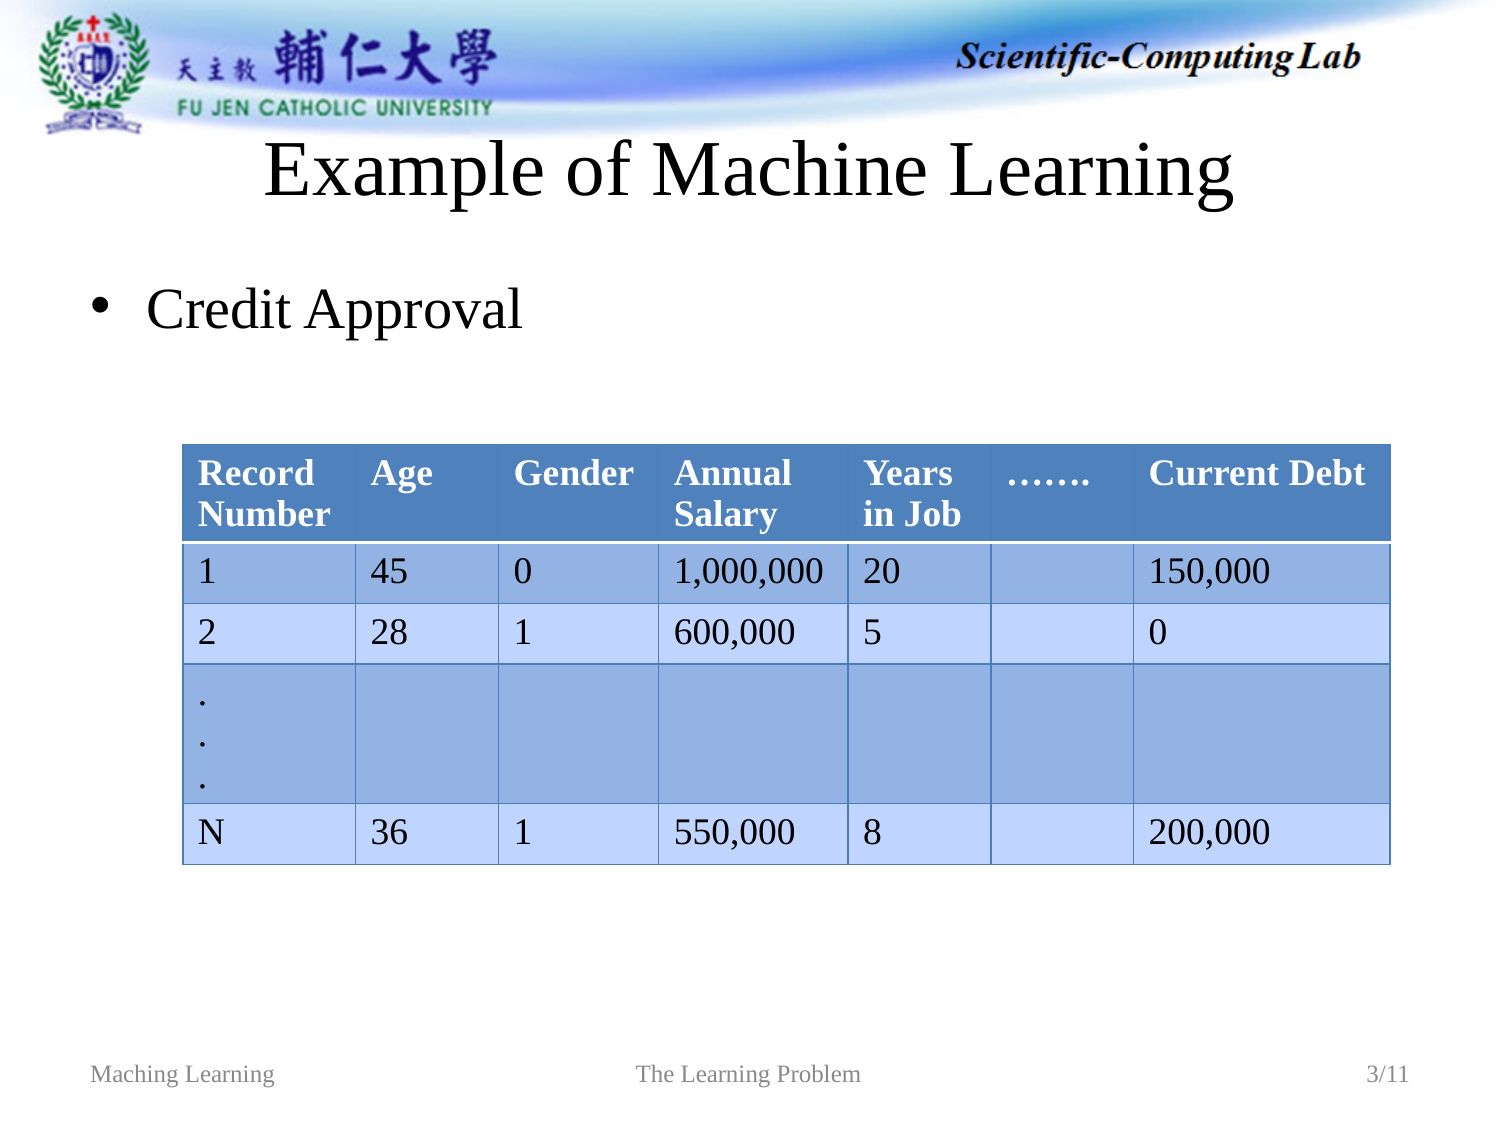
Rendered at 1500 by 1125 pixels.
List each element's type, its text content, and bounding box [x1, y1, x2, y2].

table_cell 1,000,000 [659, 544, 847, 603]
slide_number 3/11 [1074, 1042, 1425, 1103]
title Example of Machine Learning [75, 70, 1425, 258]
table_cell 28 [356, 604, 498, 663]
table_cell [992, 665, 1133, 803]
table_cell 600,000 [659, 604, 847, 663]
table_cell 1 [499, 804, 658, 864]
table_header Annual Salary [659, 445, 847, 541]
table_cell 1 [184, 544, 355, 603]
table_cell 5 [849, 604, 990, 663]
table_cell [849, 665, 990, 803]
table_cell 36 [356, 804, 498, 864]
table_cell 8 [849, 804, 990, 864]
slide_number Maching Learning [75, 1042, 425, 1103]
table_header Record Number [184, 445, 355, 541]
table_cell 200,000 [1134, 804, 1389, 864]
footer The Learning Problem [511, 1042, 987, 1103]
table_header Current Debt [1134, 445, 1389, 541]
table_cell 20 [849, 544, 990, 603]
table_cell [992, 804, 1133, 864]
table_cell [659, 665, 847, 803]
table_cell 2 [184, 604, 355, 663]
table_header ……. [992, 445, 1133, 541]
table_cell [992, 604, 1133, 663]
table_cell . . . [184, 665, 355, 803]
table_cell N [184, 804, 355, 864]
table_cell 550,000 [659, 804, 847, 864]
table_cell 0 [499, 544, 658, 603]
table_cell [1134, 665, 1389, 803]
picture [0, 0, 1500, 1125]
table_cell 0 [1134, 604, 1389, 663]
table_cell [992, 544, 1133, 603]
table_cell [499, 665, 658, 803]
table_header Years in Job [849, 445, 990, 541]
table_header Age [356, 445, 498, 541]
table_cell 45 [356, 544, 498, 603]
table_cell 150,000 [1134, 544, 1389, 603]
table_header Gender [499, 445, 658, 541]
table_cell 1 [499, 604, 658, 663]
list Credit Approval [74, 262, 1426, 1006]
table_cell [356, 665, 498, 803]
